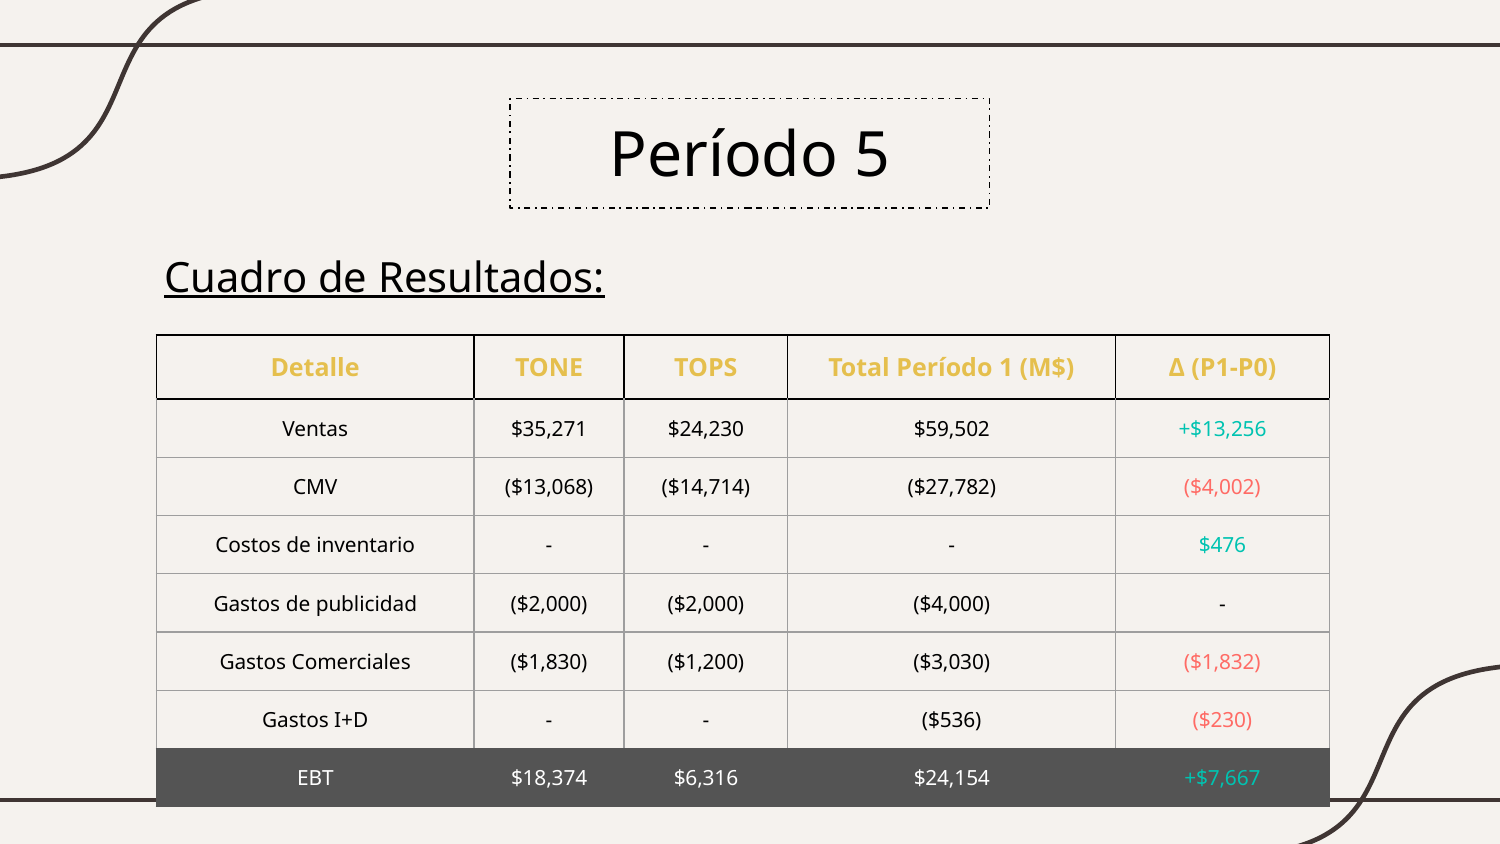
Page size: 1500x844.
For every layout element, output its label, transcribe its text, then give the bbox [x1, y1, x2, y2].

table_cell - [788, 516, 1115, 573]
table_cell ($3,030) [788, 633, 1115, 690]
table_cell Gastos Comerciales [157, 633, 473, 690]
table_cell ($4,002) [1116, 458, 1329, 515]
table_cell - [625, 516, 787, 573]
table_header Δ (P1-P0) [1116, 336, 1329, 398]
table_cell ($14,714) [625, 458, 787, 515]
table_cell Ventas [157, 400, 473, 457]
table_cell $476 [1116, 516, 1329, 573]
table_cell $18,374 [475, 749, 623, 806]
table_cell $24,154 [788, 749, 1115, 806]
table_cell CMV [157, 458, 473, 515]
table_header Detalle [157, 336, 473, 398]
table_cell Gastos de publicidad [157, 574, 473, 631]
table_cell +$7,667 [1116, 749, 1329, 806]
title Período 5 [510, 98, 990, 209]
table_cell ($13,068) [475, 458, 623, 515]
table_header Total Período 1 (M$) [788, 336, 1115, 398]
table_cell Gastos I+D [157, 691, 473, 748]
table_header TOPS [625, 336, 787, 398]
table_cell $6,316 [625, 749, 787, 806]
table_cell ($4,000) [788, 574, 1115, 631]
table_cell - [625, 691, 787, 748]
subtitle Cuadro de Resultados: [149, 235, 1330, 308]
table_cell ($1,832) [1116, 633, 1329, 690]
table_cell $35,271 [475, 400, 623, 457]
table_cell ($2,000) [625, 574, 787, 631]
table_cell Costos de inventario [157, 516, 473, 573]
table_header TONE [475, 336, 623, 398]
table_cell - [475, 516, 623, 573]
table_cell $59,502 [788, 400, 1115, 457]
table_cell EBT [157, 749, 473, 806]
table_cell - [475, 691, 623, 748]
table_cell ($536) [788, 691, 1115, 748]
table_cell ($1,830) [475, 633, 623, 690]
table_cell ($2,000) [475, 574, 623, 631]
table_cell - [1116, 574, 1329, 631]
table_cell ($1,200) [625, 633, 787, 690]
table_cell ($27,782) [788, 458, 1115, 515]
table_cell ($230) [1116, 691, 1329, 748]
table_cell $24,230 [625, 400, 787, 457]
table_cell +$13,256 [1116, 400, 1329, 457]
